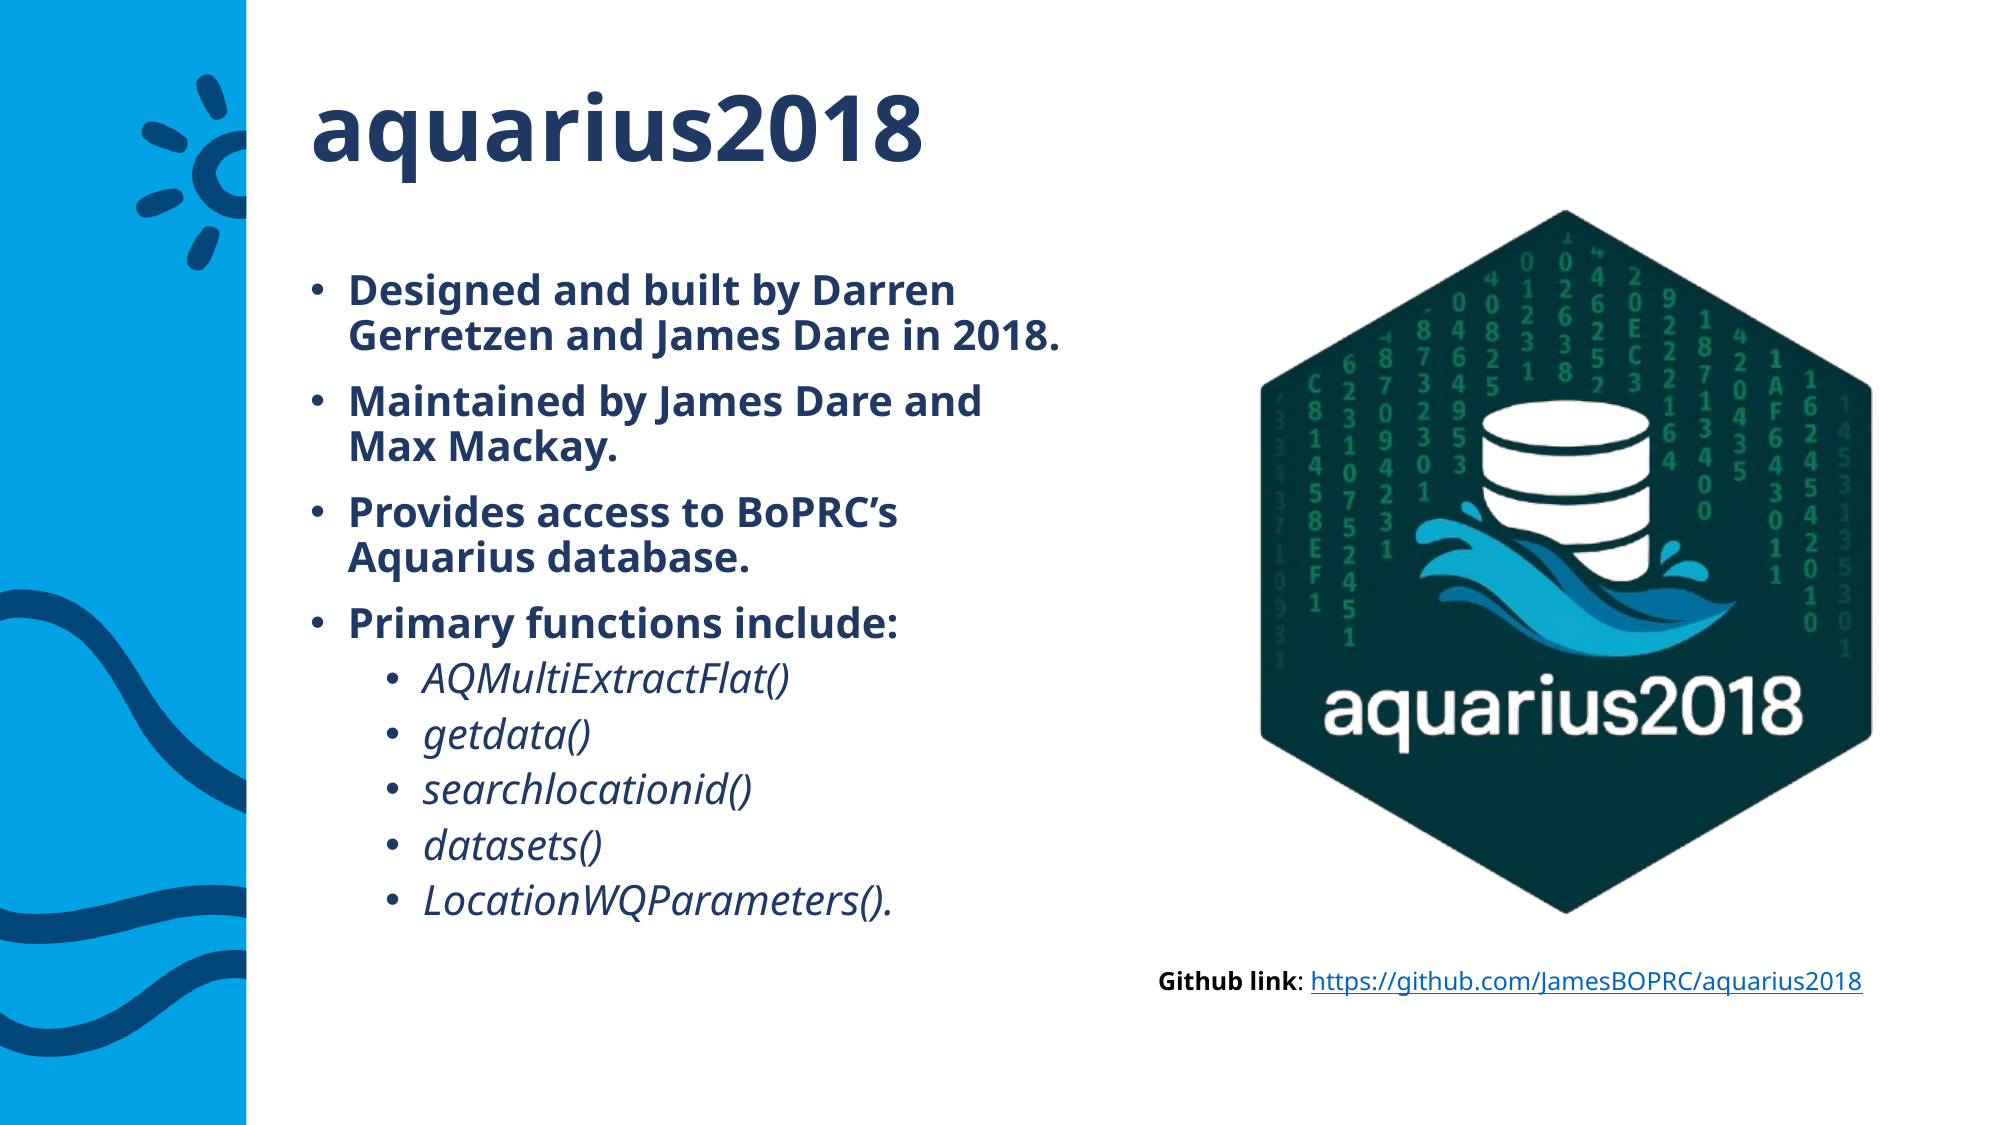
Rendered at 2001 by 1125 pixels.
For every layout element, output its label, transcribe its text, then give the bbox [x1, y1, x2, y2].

picture [188, 227, 218, 269]
title aquarius2018 [295, 59, 1891, 204]
text_box Github link: https://github.com/JamesBOPRC/aquarius2018 [1143, 958, 1976, 1007]
list Designed and built by Darren Gerretzen and James Dare in 2018. Maintained by James Dare and Max Mackay. Provides access to BoPRC’s Aquarius database. Primary functions include: AQMultiExtractFlat() getdata() searchlocationid() datasets() LocationWQParameters(). [295, 261, 1089, 1125]
picture [137, 190, 182, 216]
picture [0, 0, 2001, 1125]
picture [143, 123, 186, 152]
picture [198, 76, 226, 119]
